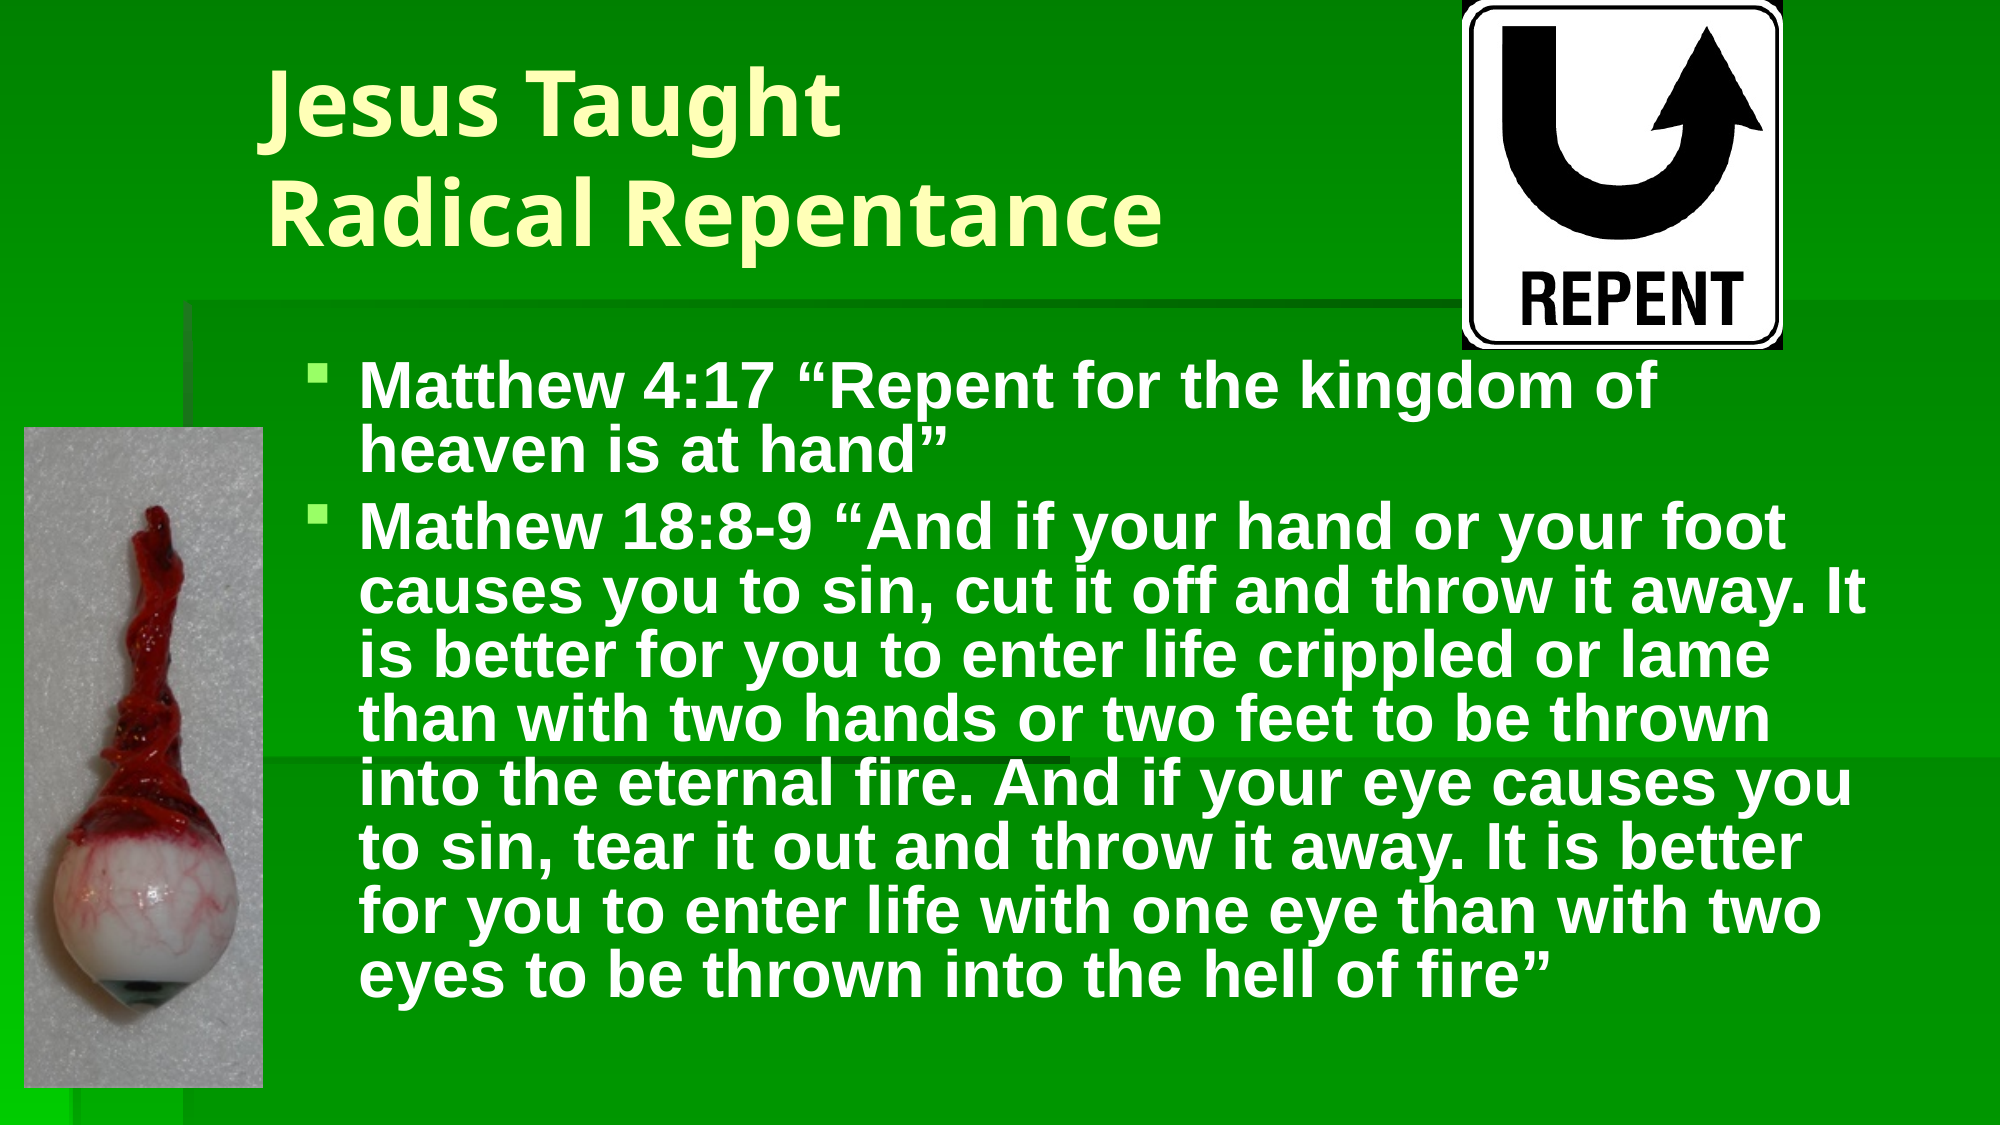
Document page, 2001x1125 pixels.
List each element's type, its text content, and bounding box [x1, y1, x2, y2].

title Jesus Taught Radical Repentance [249, 37, 1457, 273]
picture [1462, 0, 1784, 351]
picture [24, 427, 263, 1088]
list Matthew 4:17 “Repent for the kingdom of heaven is at hand” Mathew 18:8-9 “And if your hand or your foot causes you to sin, cut it off and throw it away. It is better for you to enter life crippled or lame than with two hands or two feet to be thrown into the eternal fire. And if your eye causes you to sin, tear it out and throw it away. It is better for you to enter life with one eye than with two eyes to be thrown into the hell of fire” [287, 349, 1913, 1076]
